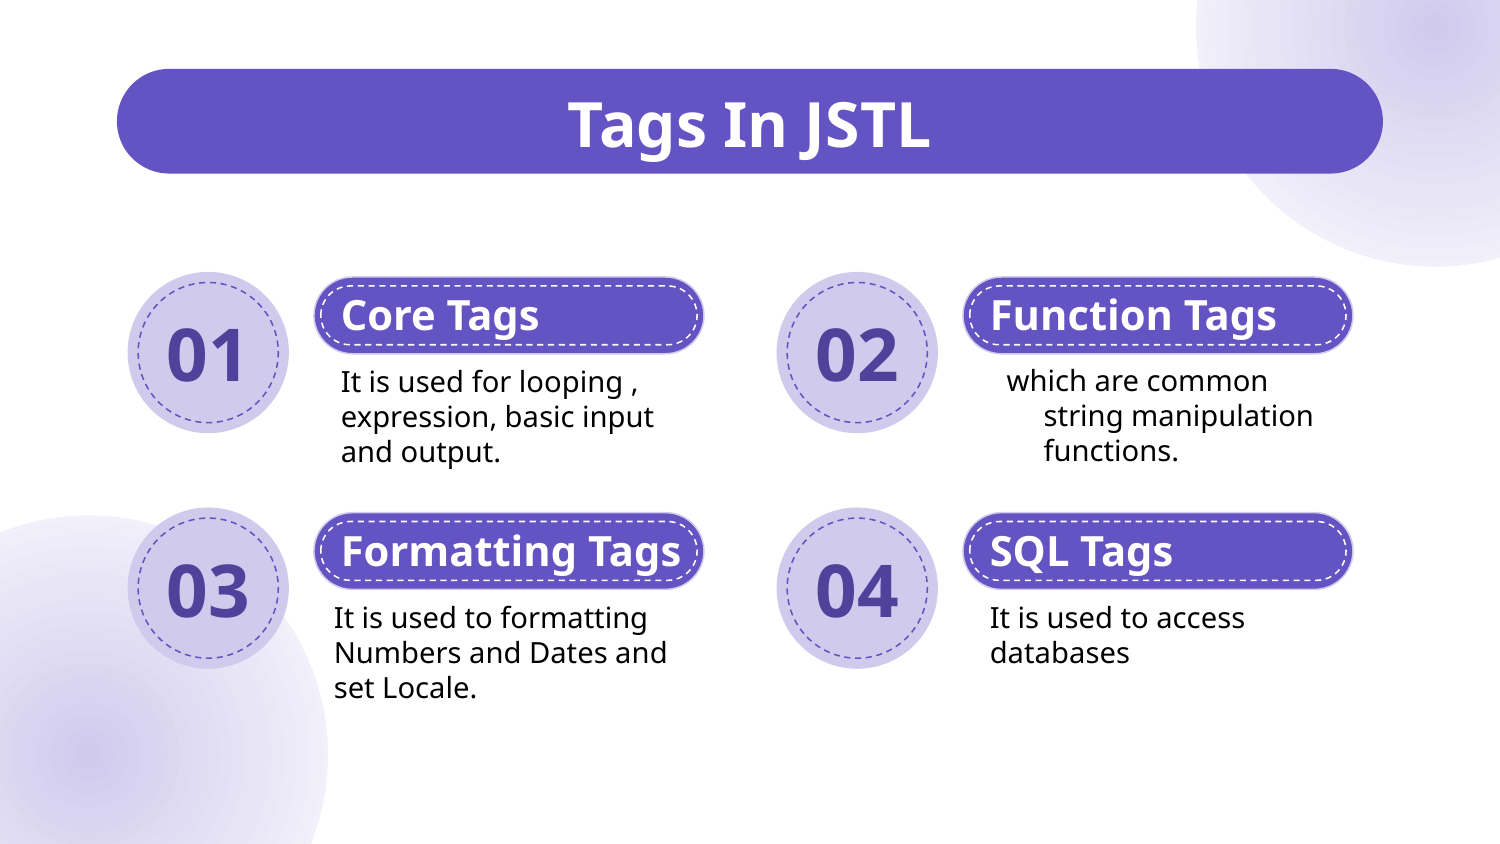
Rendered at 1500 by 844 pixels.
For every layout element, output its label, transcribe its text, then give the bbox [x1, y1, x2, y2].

subtitle which are common string manipulation functions. [953, 347, 1362, 452]
subtitle It is used to formatting Numbers and Dates and set Locale. [318, 584, 717, 709]
text_box [320, 300, 325, 331]
text_box [977, 285, 1338, 295]
title SQL Tags [974, 530, 1373, 584]
title 01 [143, 313, 273, 392]
text_box [978, 521, 1338, 530]
title 04 [792, 549, 922, 627]
subtitle It is used to access databases [974, 584, 1373, 689]
title Tags In JSTL [116, 69, 1383, 154]
title 03 [143, 549, 273, 627]
title Formatting Tags [325, 530, 724, 590]
text_box [313, 512, 698, 578]
text_box [127, 271, 289, 434]
text_box [969, 535, 974, 567]
title Core Tags [325, 295, 724, 348]
title Function Tags [974, 295, 1373, 354]
subtitle It is used for looping , expression, basic input and output. [325, 348, 724, 477]
text_box [313, 276, 699, 343]
text_box [127, 507, 289, 669]
title 02 [792, 313, 922, 392]
text_box [776, 507, 938, 669]
text_box [328, 285, 689, 295]
text_box [962, 512, 1347, 578]
text_box [962, 276, 1348, 343]
text_box [320, 535, 325, 567]
text_box [969, 300, 974, 331]
text_box [776, 271, 938, 434]
text_box [329, 521, 689, 530]
